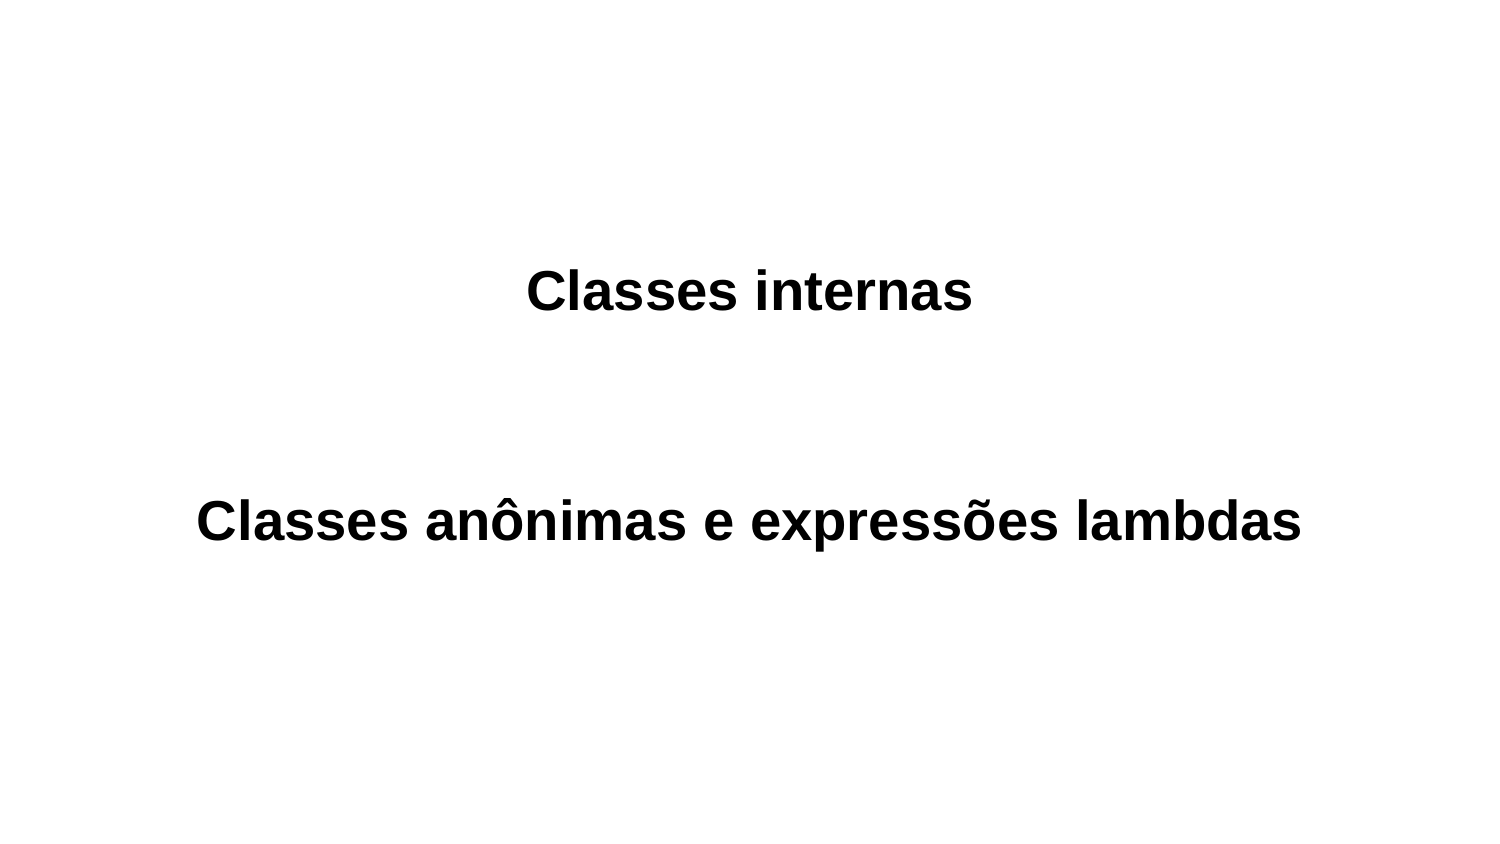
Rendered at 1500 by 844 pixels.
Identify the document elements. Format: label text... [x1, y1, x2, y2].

title Classes internas [51, 122, 1449, 459]
subtitle Classes anônimas e expressões lambdas [51, 464, 1449, 595]
